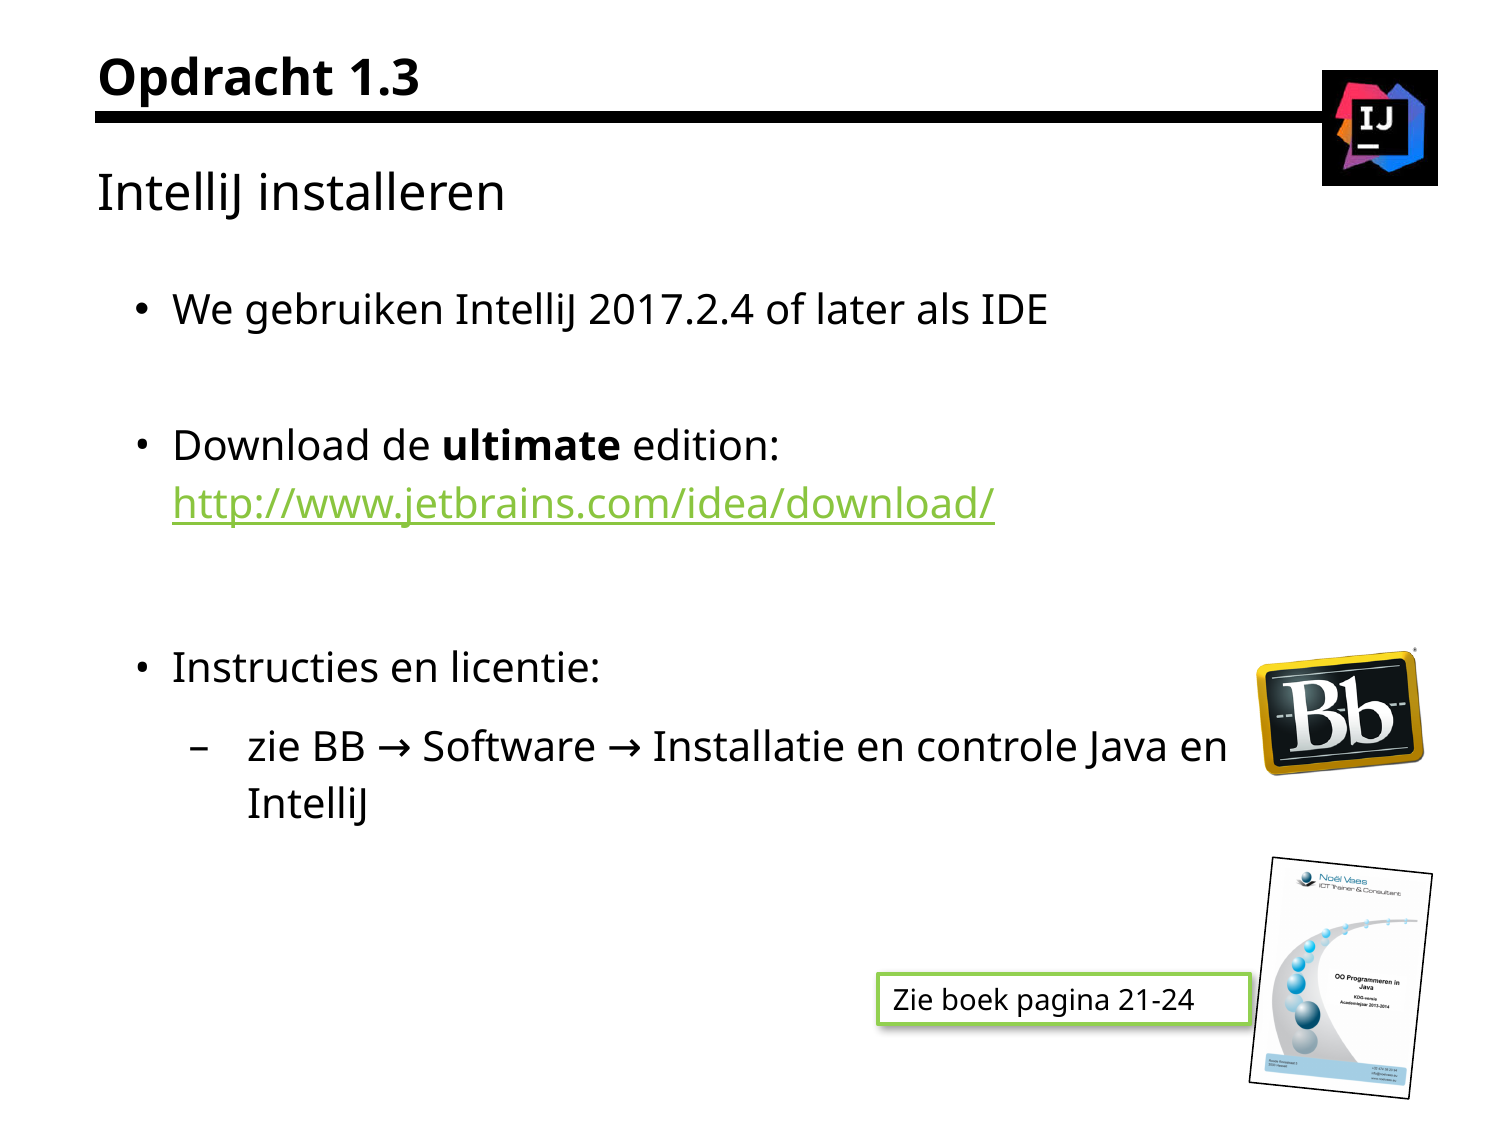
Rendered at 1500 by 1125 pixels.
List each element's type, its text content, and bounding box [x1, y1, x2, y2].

list We gebruiken IntelliJ 2017.2.4 of later als IDE Download de ultimate edition: http://www.jetbrains.com/idea/download/ Instructies en licentie: zie BB → Software → Installatie en controle Java en IntelliJ [82, 267, 1251, 809]
picture [1322, 70, 1439, 187]
text_box Zie boek pagina 21-24 [877, 973, 1251, 1025]
picture [1251, 859, 1431, 1097]
title Opdracht 1.3 IntelliJ installeren [82, 37, 1364, 225]
picture [1249, 645, 1432, 779]
